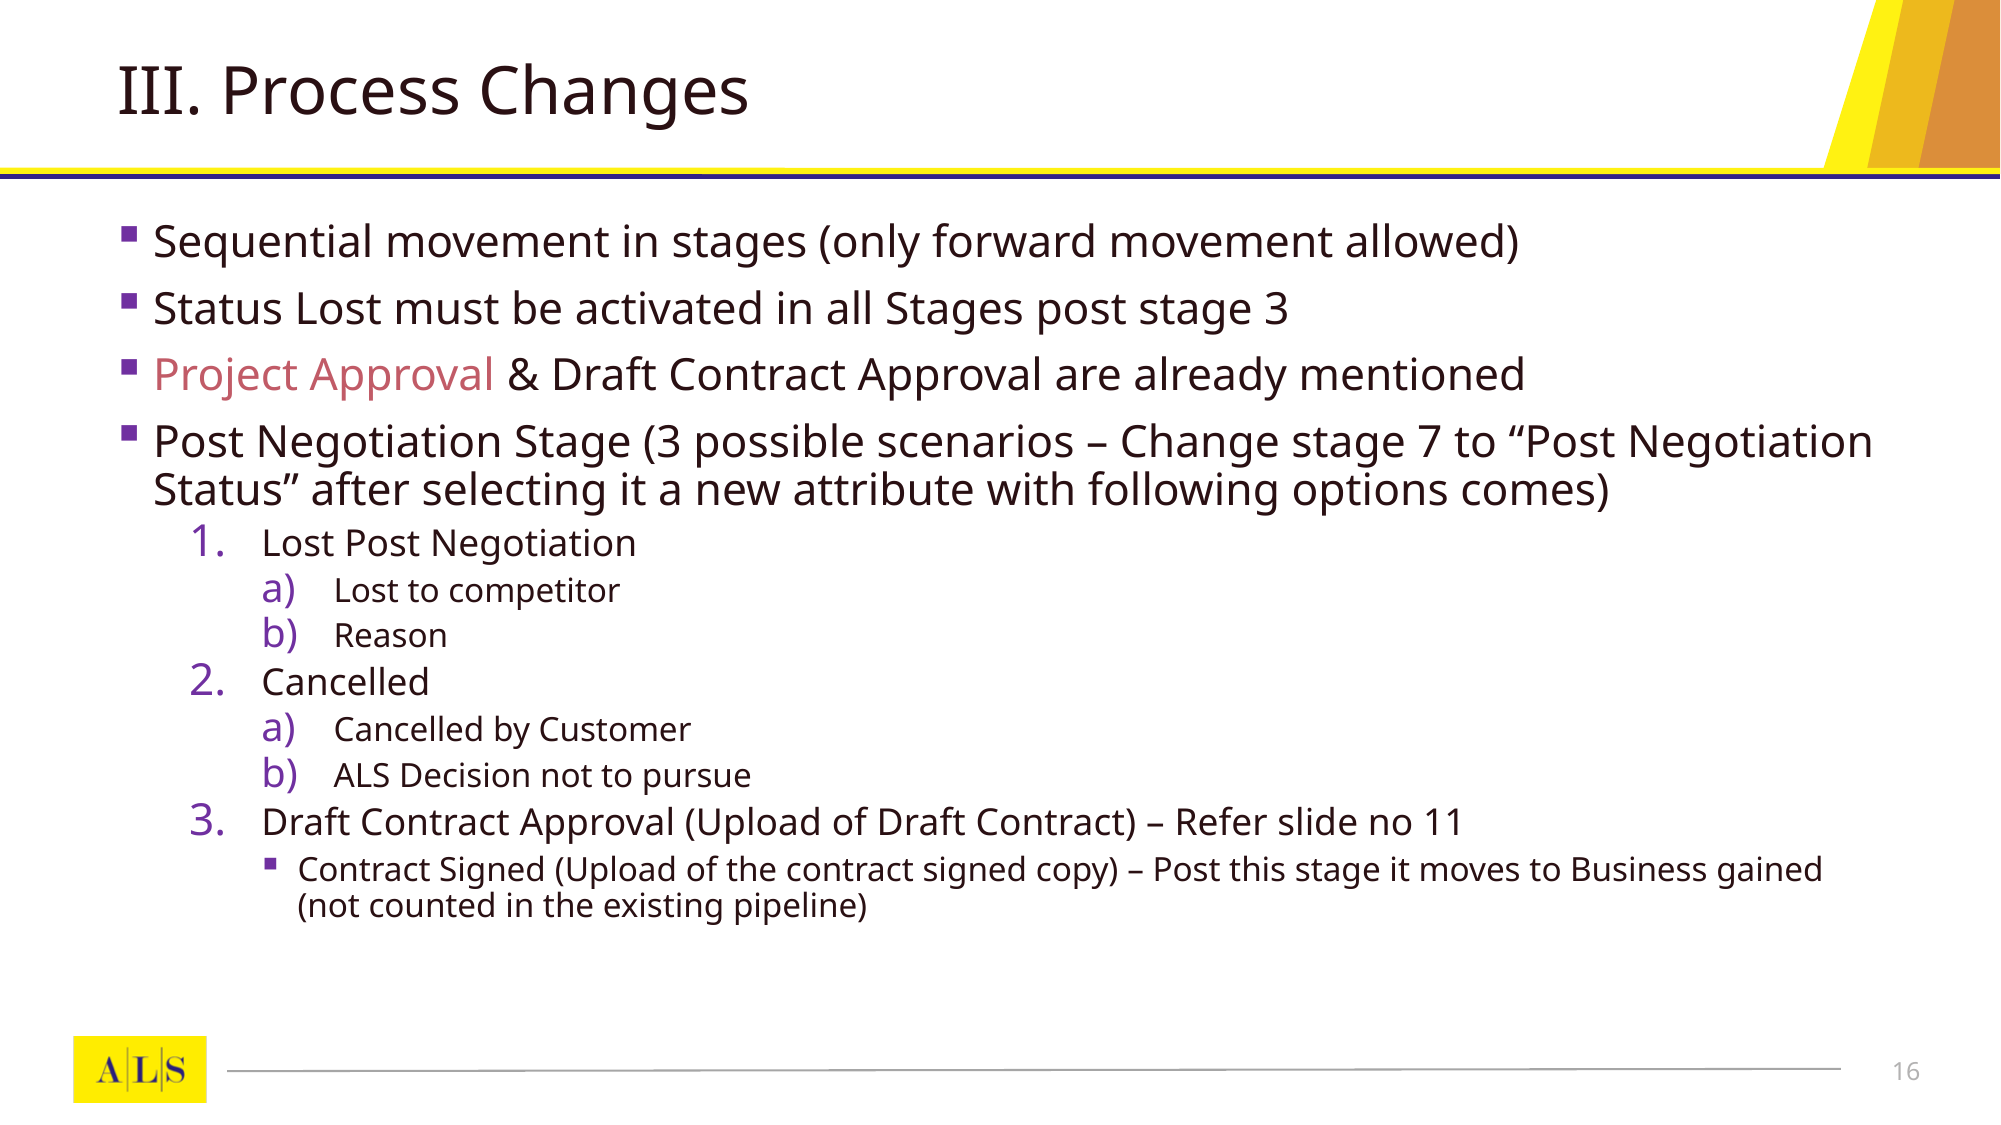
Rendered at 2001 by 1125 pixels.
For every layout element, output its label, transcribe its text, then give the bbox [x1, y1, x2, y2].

title III. Process Changes [102, 15, 1898, 171]
picture [73, 1036, 207, 1103]
slide_number 16 [1840, 1042, 1936, 1103]
list Sequential movement in stages (only forward movement allowed) Status Lost must be activated in all Stages post stage 3 Project Approval & Draft Contract Approval are already mentioned Post Negotiation Stage (3 possible scenarios – Change stage 7 to “Post Negotiation Status” after selecting it a new attribute with following options comes) Lost Post Negotiation Lost to competitor Reason Cancelled Cancelled by Customer ALS Decision not to pursue Draft Contract Approval (Upload of Draft Contract) – Refer slide no 11 Contract Signed (Upload of the contract signed copy) – Post this stage it moves to Business gained (not counted in the existing pipeline) [102, 212, 1898, 986]
